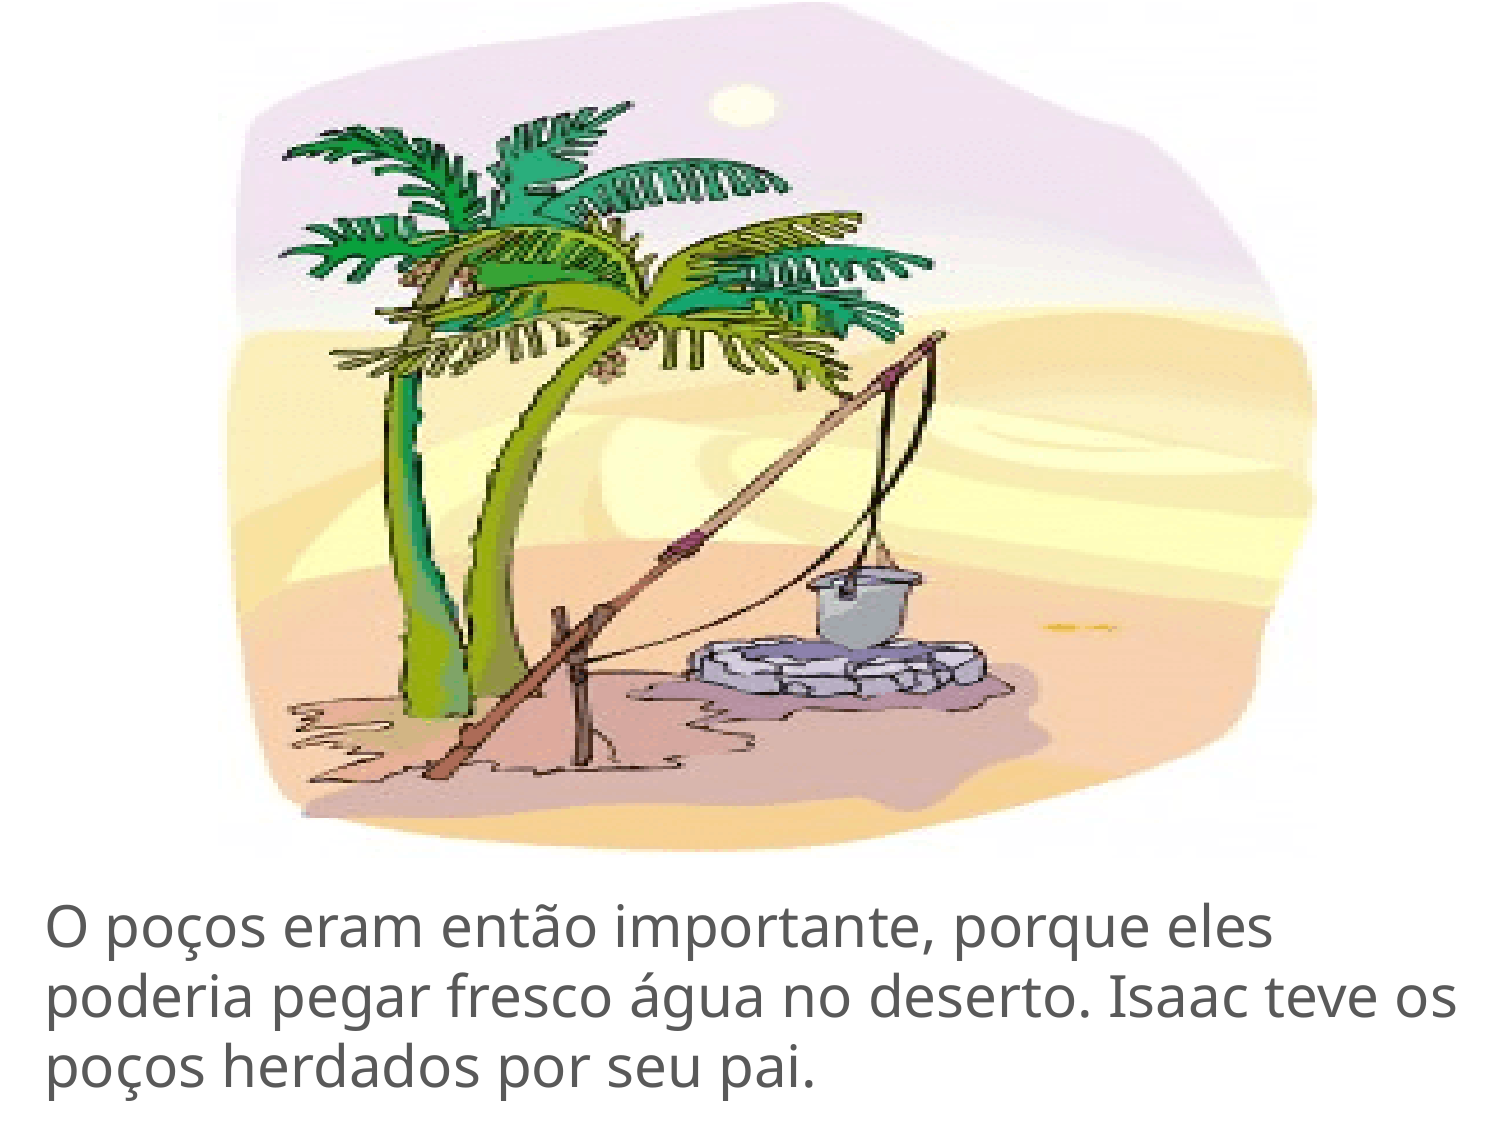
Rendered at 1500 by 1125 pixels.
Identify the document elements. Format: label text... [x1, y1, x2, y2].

picture [218, 1, 1318, 859]
text_box O poços eram então importante, porque eles poderia pegar fresco água no deserto. Isaac teve os poços herdados por seu pai. [29, 881, 1500, 1107]
